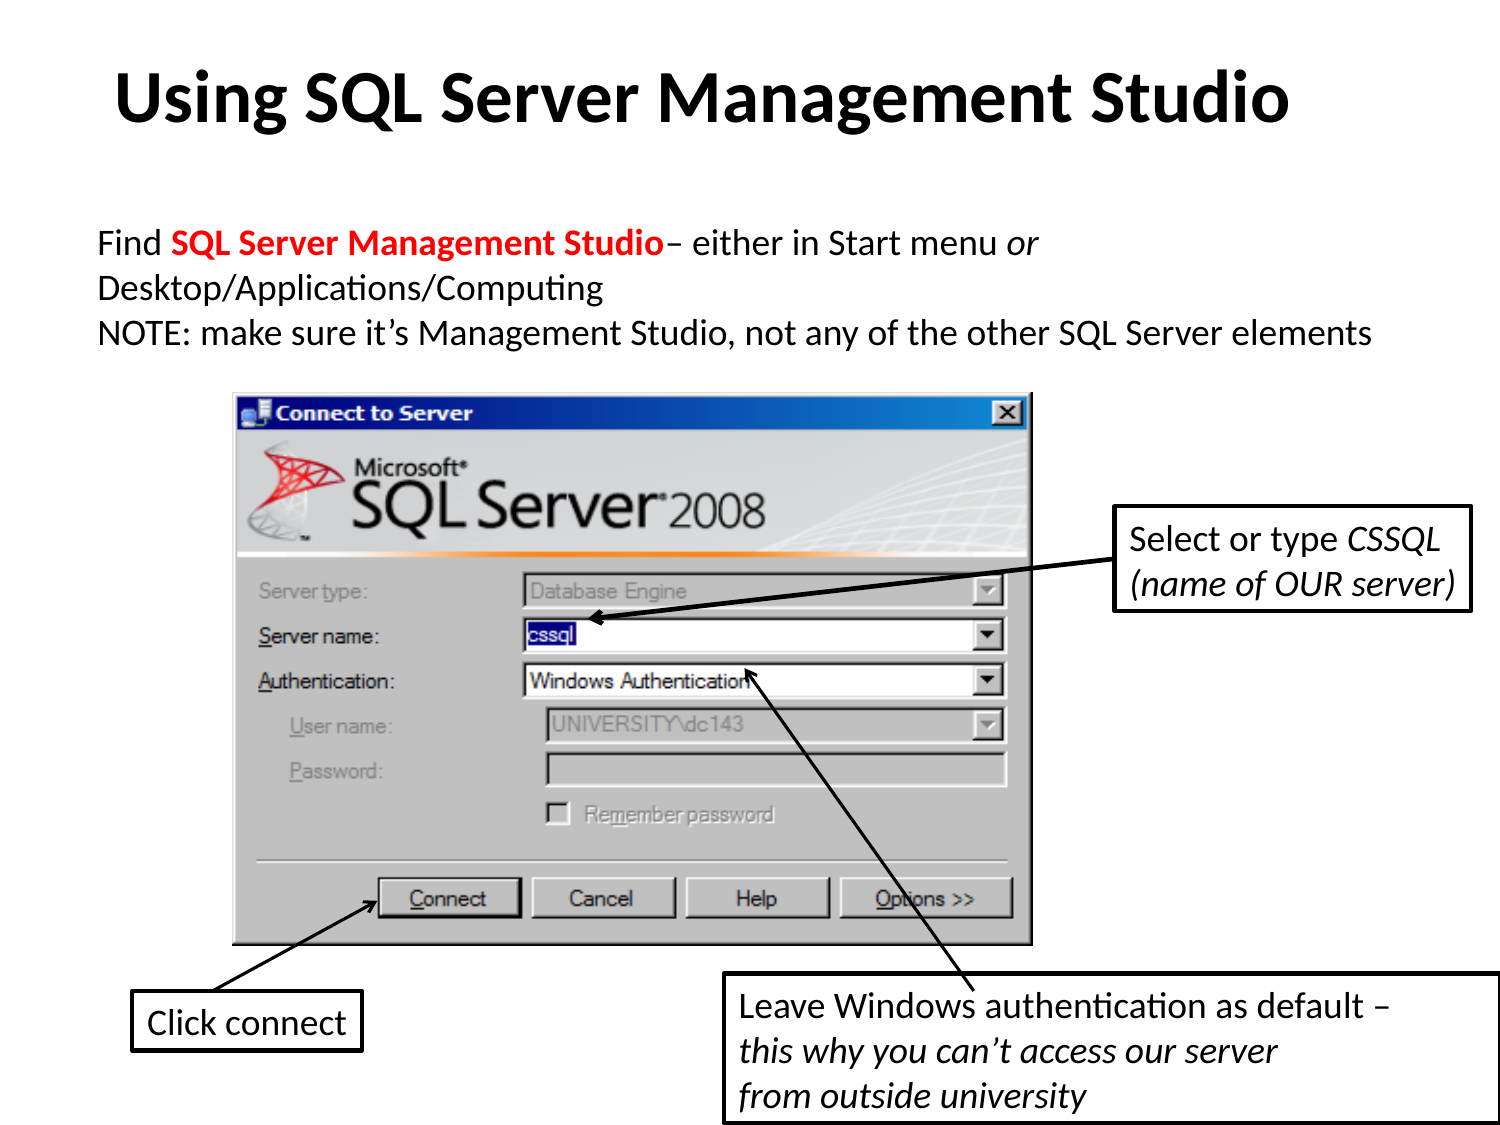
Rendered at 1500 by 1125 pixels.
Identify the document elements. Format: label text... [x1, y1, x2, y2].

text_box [744, 667, 974, 992]
text_box Leave Windows authentication as default – this why you can’t access our server from outside university [722, 971, 1500, 1125]
text_box Select or type CSSQL (name of OUR server) [1112, 504, 1473, 613]
text_box Click connect [130, 989, 364, 1053]
picture [232, 392, 1034, 946]
text_box Find SQL Server Management Studio– either in Start menu or Desktop/Applications/Computing NOTE: make sure it’s Management Studio, not any of the other SQL Server elements [82, 210, 1407, 361]
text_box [587, 559, 1113, 620]
text_box Using SQL Server Management Studio [99, 40, 1342, 146]
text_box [212, 900, 378, 992]
